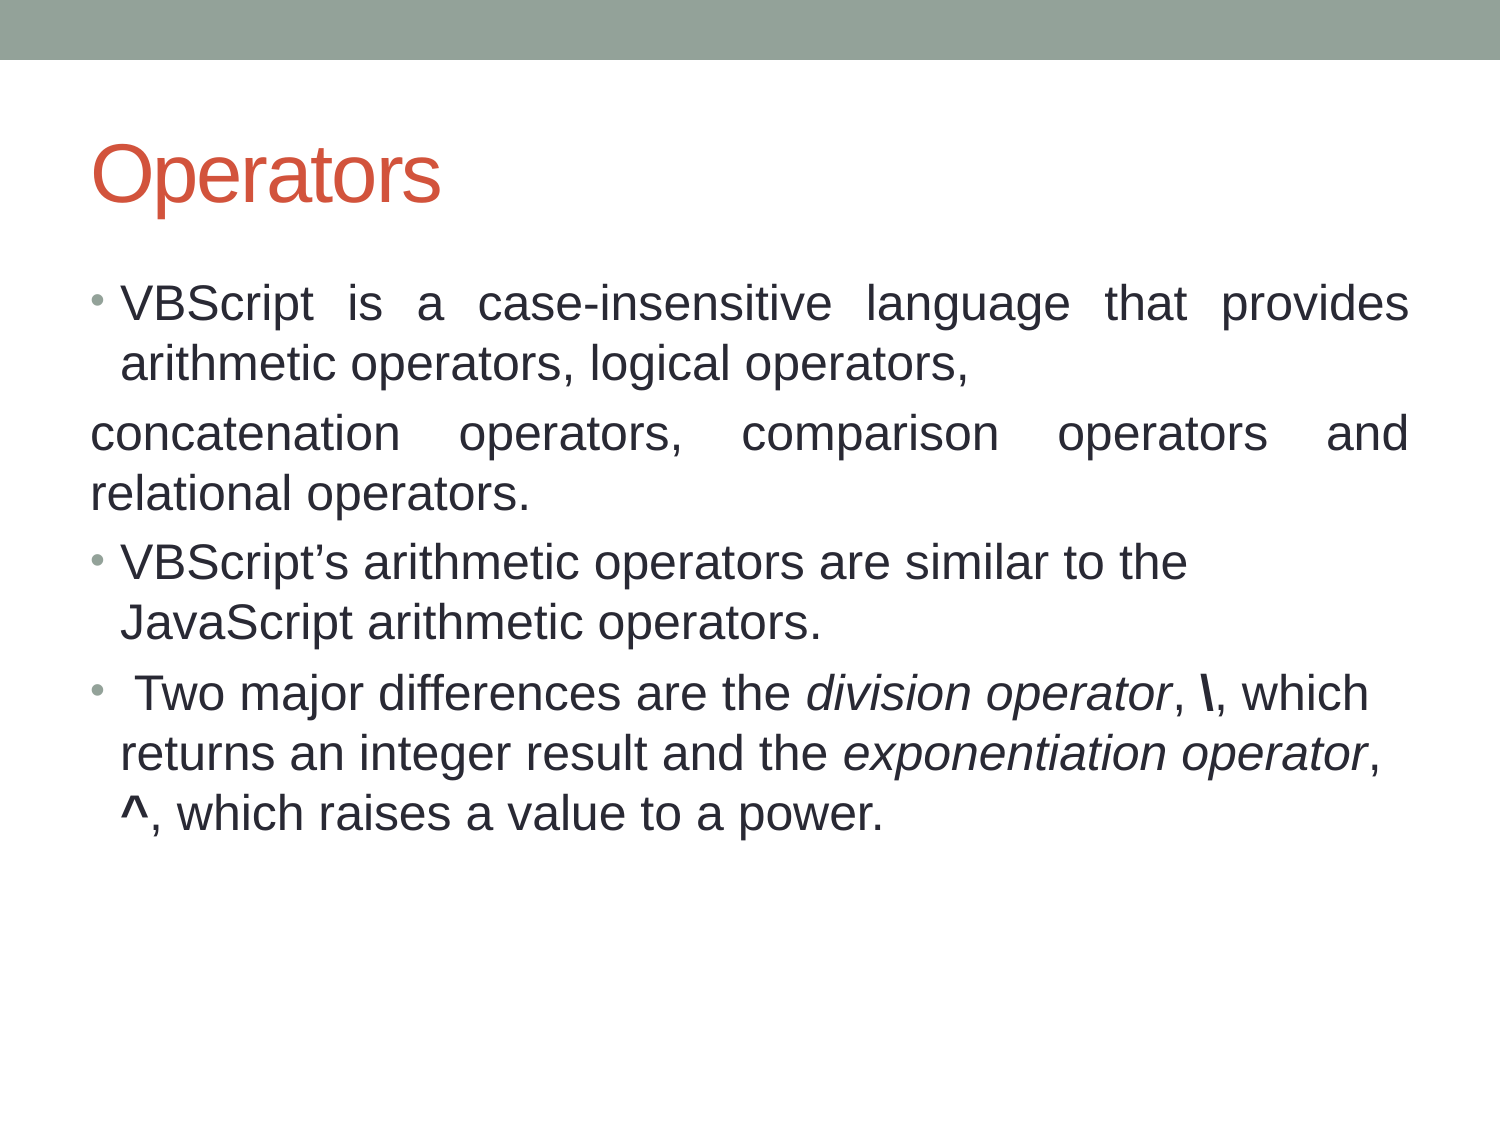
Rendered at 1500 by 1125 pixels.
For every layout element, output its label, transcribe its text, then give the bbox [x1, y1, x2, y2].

title Operators [75, 87, 1425, 250]
list VBScript is a case-insensitive language that provides arithmetic operators, logical operators, concatenation operators, comparison operators and relational operators. VBScript’s arithmetic operators are similar to the JavaScript arithmetic operators. Two major differences are the division operator, \, which returns an integer result and the exponentiation operator, ^, which raises a value to a power. [75, 262, 1425, 1063]
